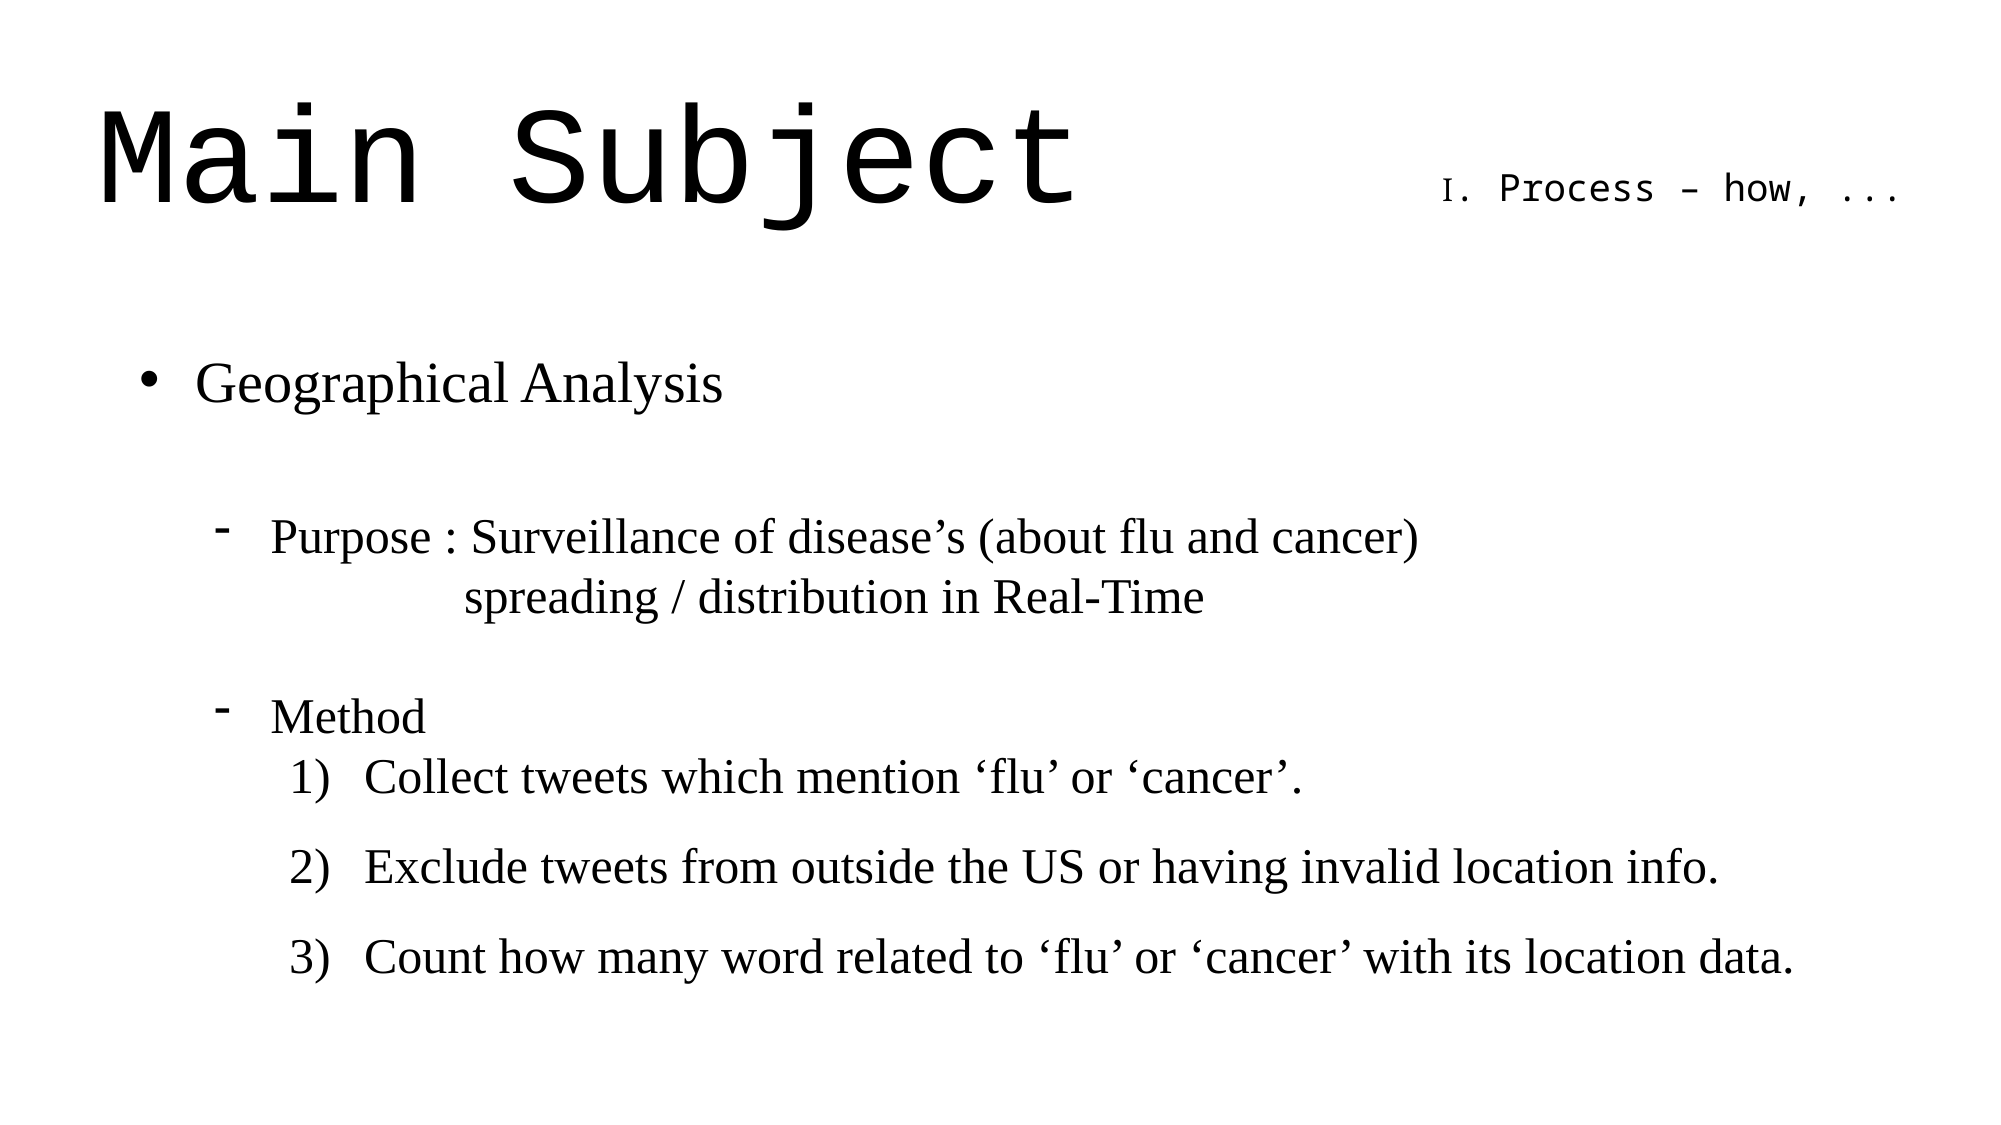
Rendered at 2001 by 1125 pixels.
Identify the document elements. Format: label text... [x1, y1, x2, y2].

text_box Ⅰ. Process – how, ... [70, 156, 1919, 217]
text_box Main Subject [81, 57, 1924, 238]
text_box Geographical Analysis Purpose : Surveillance of disease’s (about flu and cancer) spreading / distribution in Real-Time Method Collect tweets which mention ‘flu’ or ‘cancer’. Exclude tweets from outside the US or having invalid location info. Count how many word related to ‘flu’ or ‘cancer’ with its location data. [124, 301, 1866, 992]
